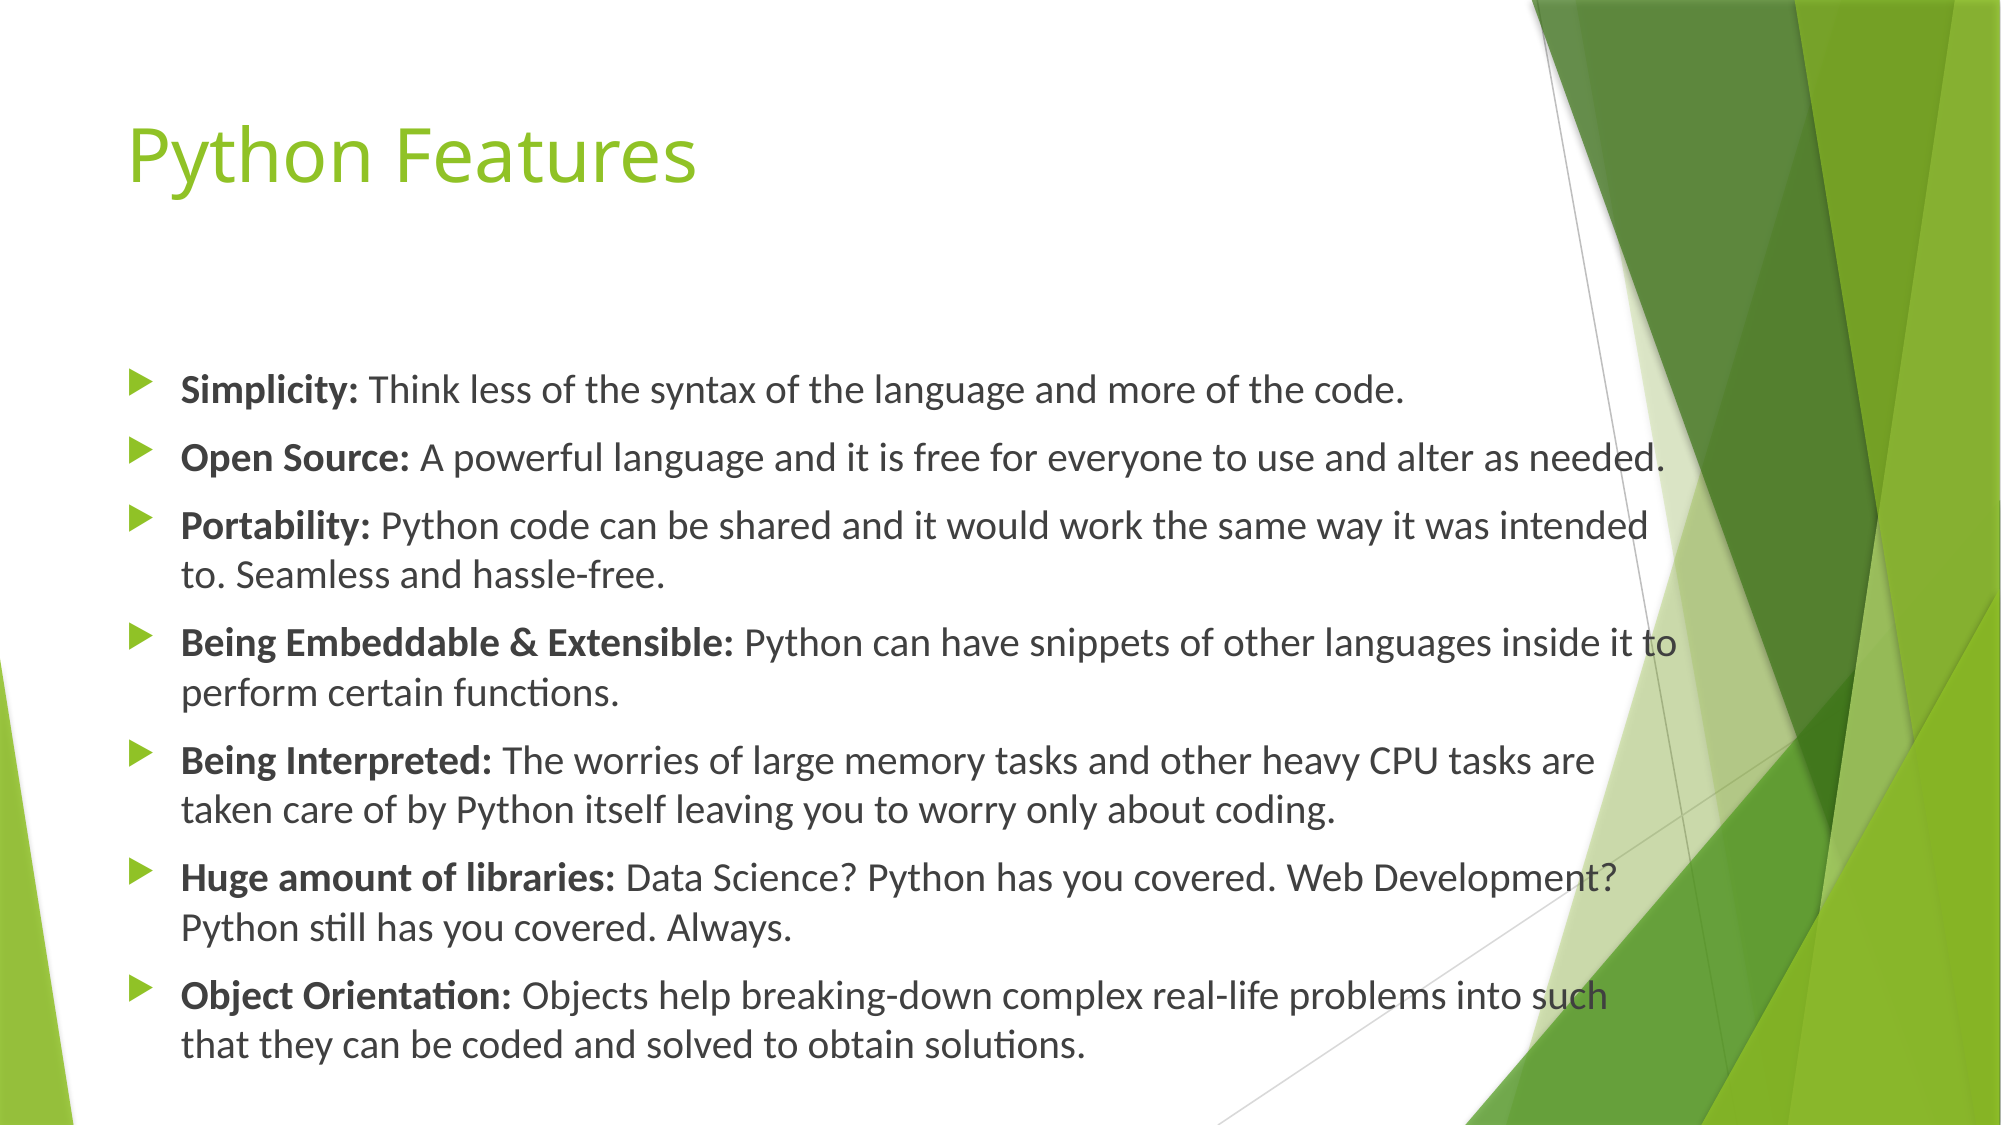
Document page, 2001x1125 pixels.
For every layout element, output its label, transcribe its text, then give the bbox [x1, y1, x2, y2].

list Simplicity: Think less of the syntax of the language and more of the code. Open Source: A powerful language and it is free for everyone to use and alter as needed. Portability: Python code can be shared and it would work the same way it was intended to. Seamless and hassle-free. Being Embeddable & Extensible: Python can have snippets of other languages inside it to perform certain functions. Being Interpreted: The worries of large memory tasks and other heavy CPU tasks are taken care of by Python itself leaving you to worry only about coding. Huge amount of libraries: Data Science? Python has you covered. Web Development? Python still has you covered. Always. Object Orientation: Objects help breaking-down complex real-life problems into such that they can be coded and solved to obtain solutions. [111, 354, 1699, 1125]
title Python Features [111, 99, 1522, 317]
